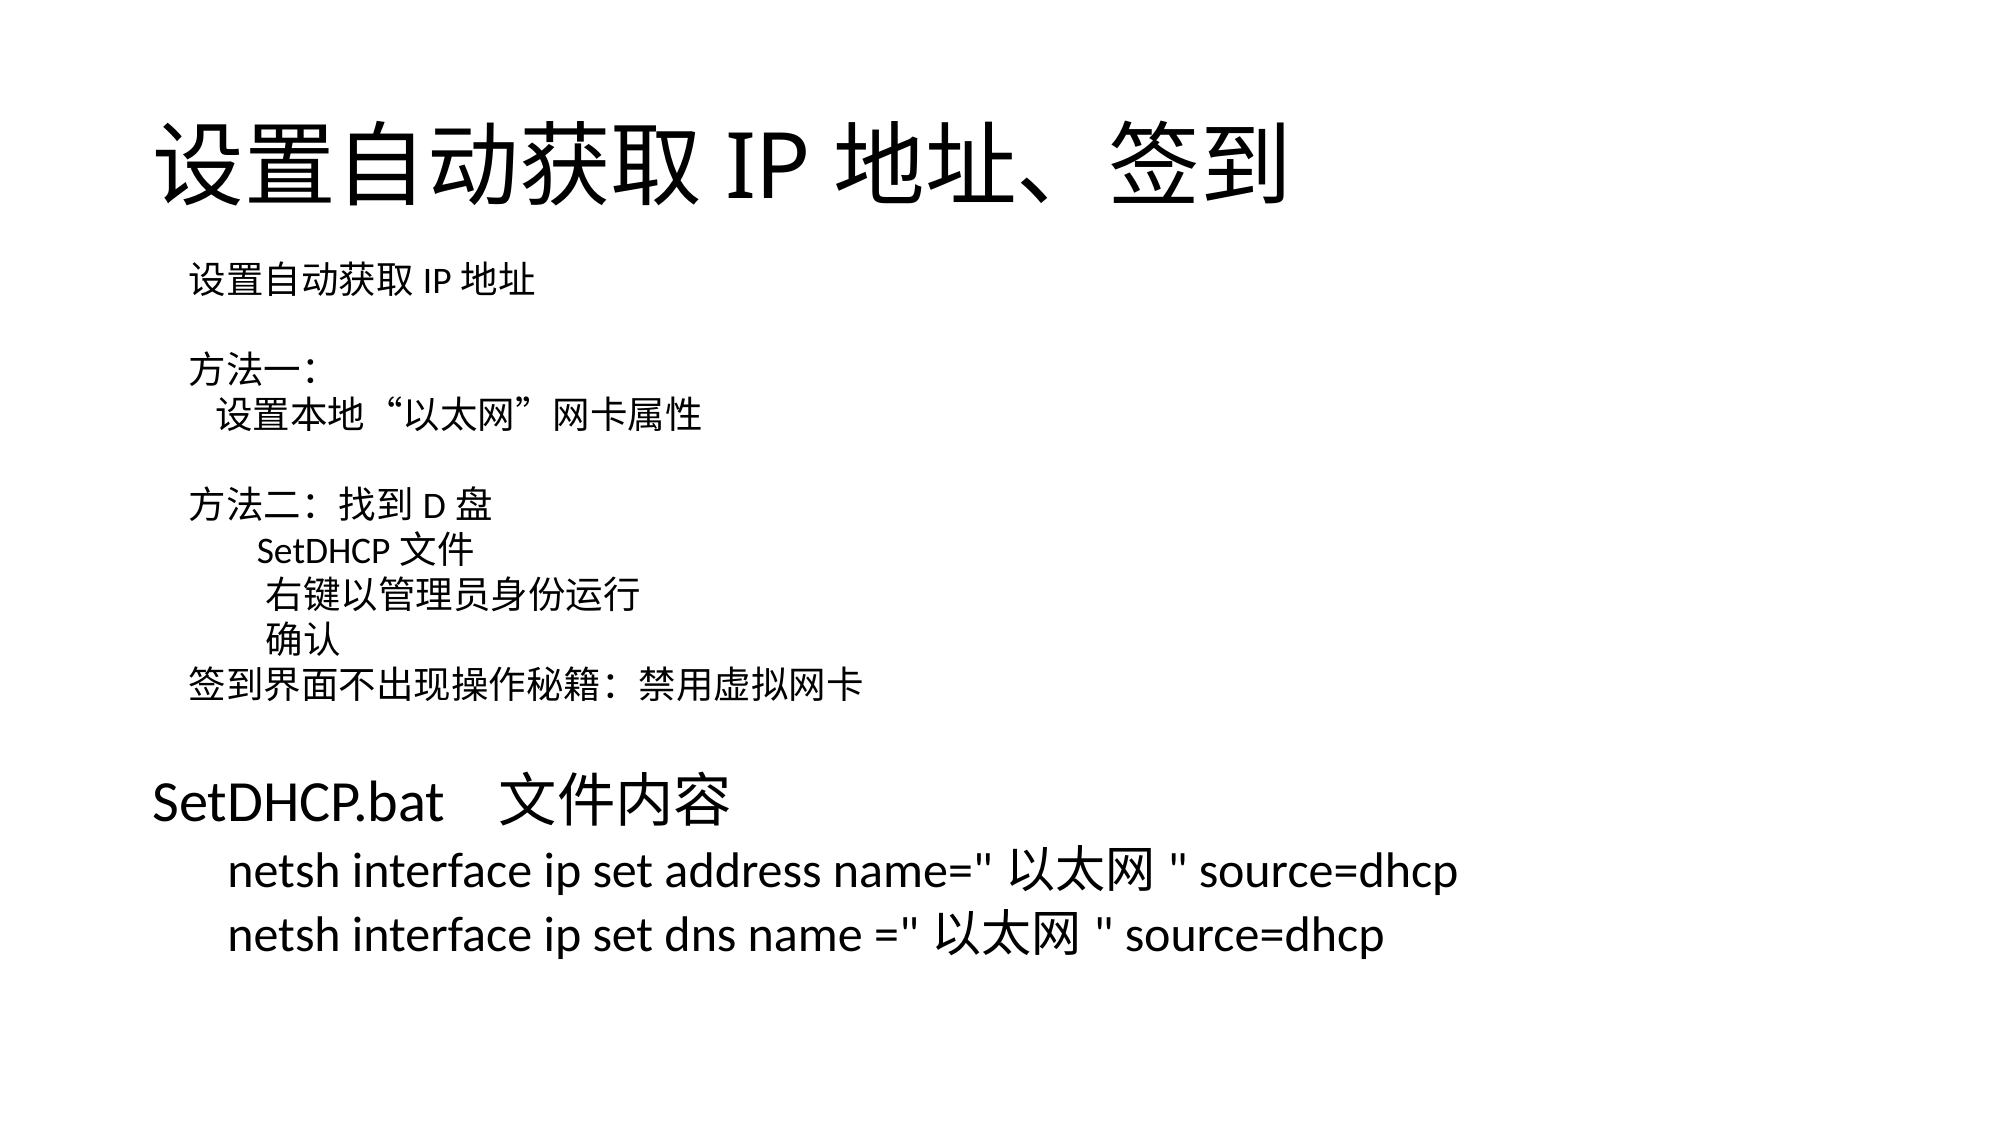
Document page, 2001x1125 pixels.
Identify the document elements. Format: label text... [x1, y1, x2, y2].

title 设置自动获取IP地址、签到 [137, 59, 1863, 278]
text_box 设置自动获取IP地址 方法一： 设置本地“以太网”网卡属性 方法二：找到D盘 SetDHCP文件 右键以管理员身份运行 确认 签到界面不出现操作秘籍：禁用虚拟网卡 [174, 248, 1593, 714]
list SetDHCP.bat 文件内容 netsh interface ip set address name="以太网" source=dhcp netsh interface ip set dns name ="以太网" source=dhcp [137, 763, 1863, 972]
